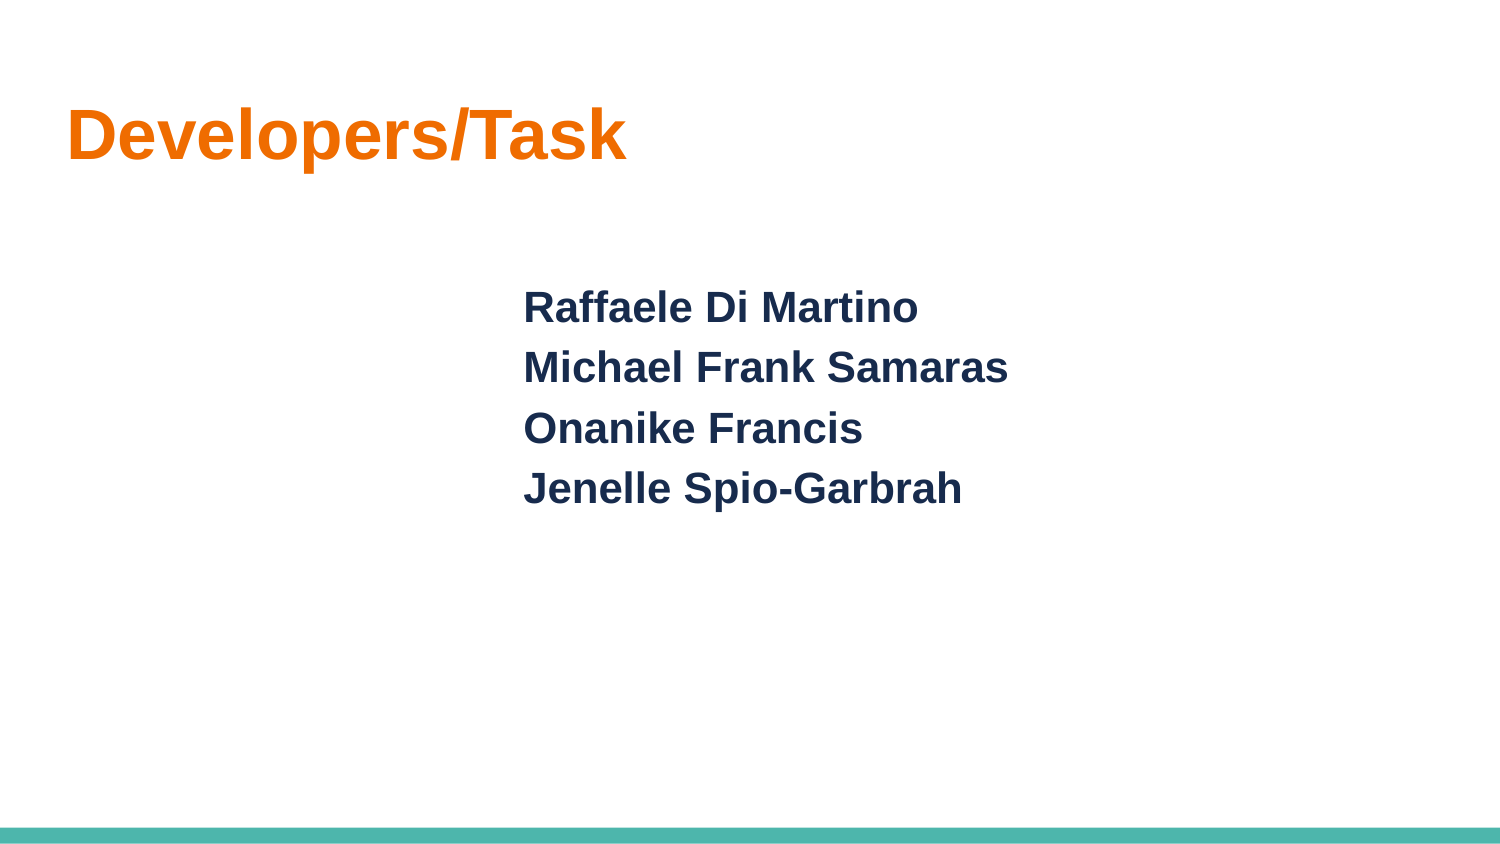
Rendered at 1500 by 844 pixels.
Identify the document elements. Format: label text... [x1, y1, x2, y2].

title Developers/Task [51, 72, 1449, 189]
text_box Raffaele Di Martino Michael Frank Samaras Onanike Francis Jenelle Spio-Garbrah [495, 238, 1037, 606]
